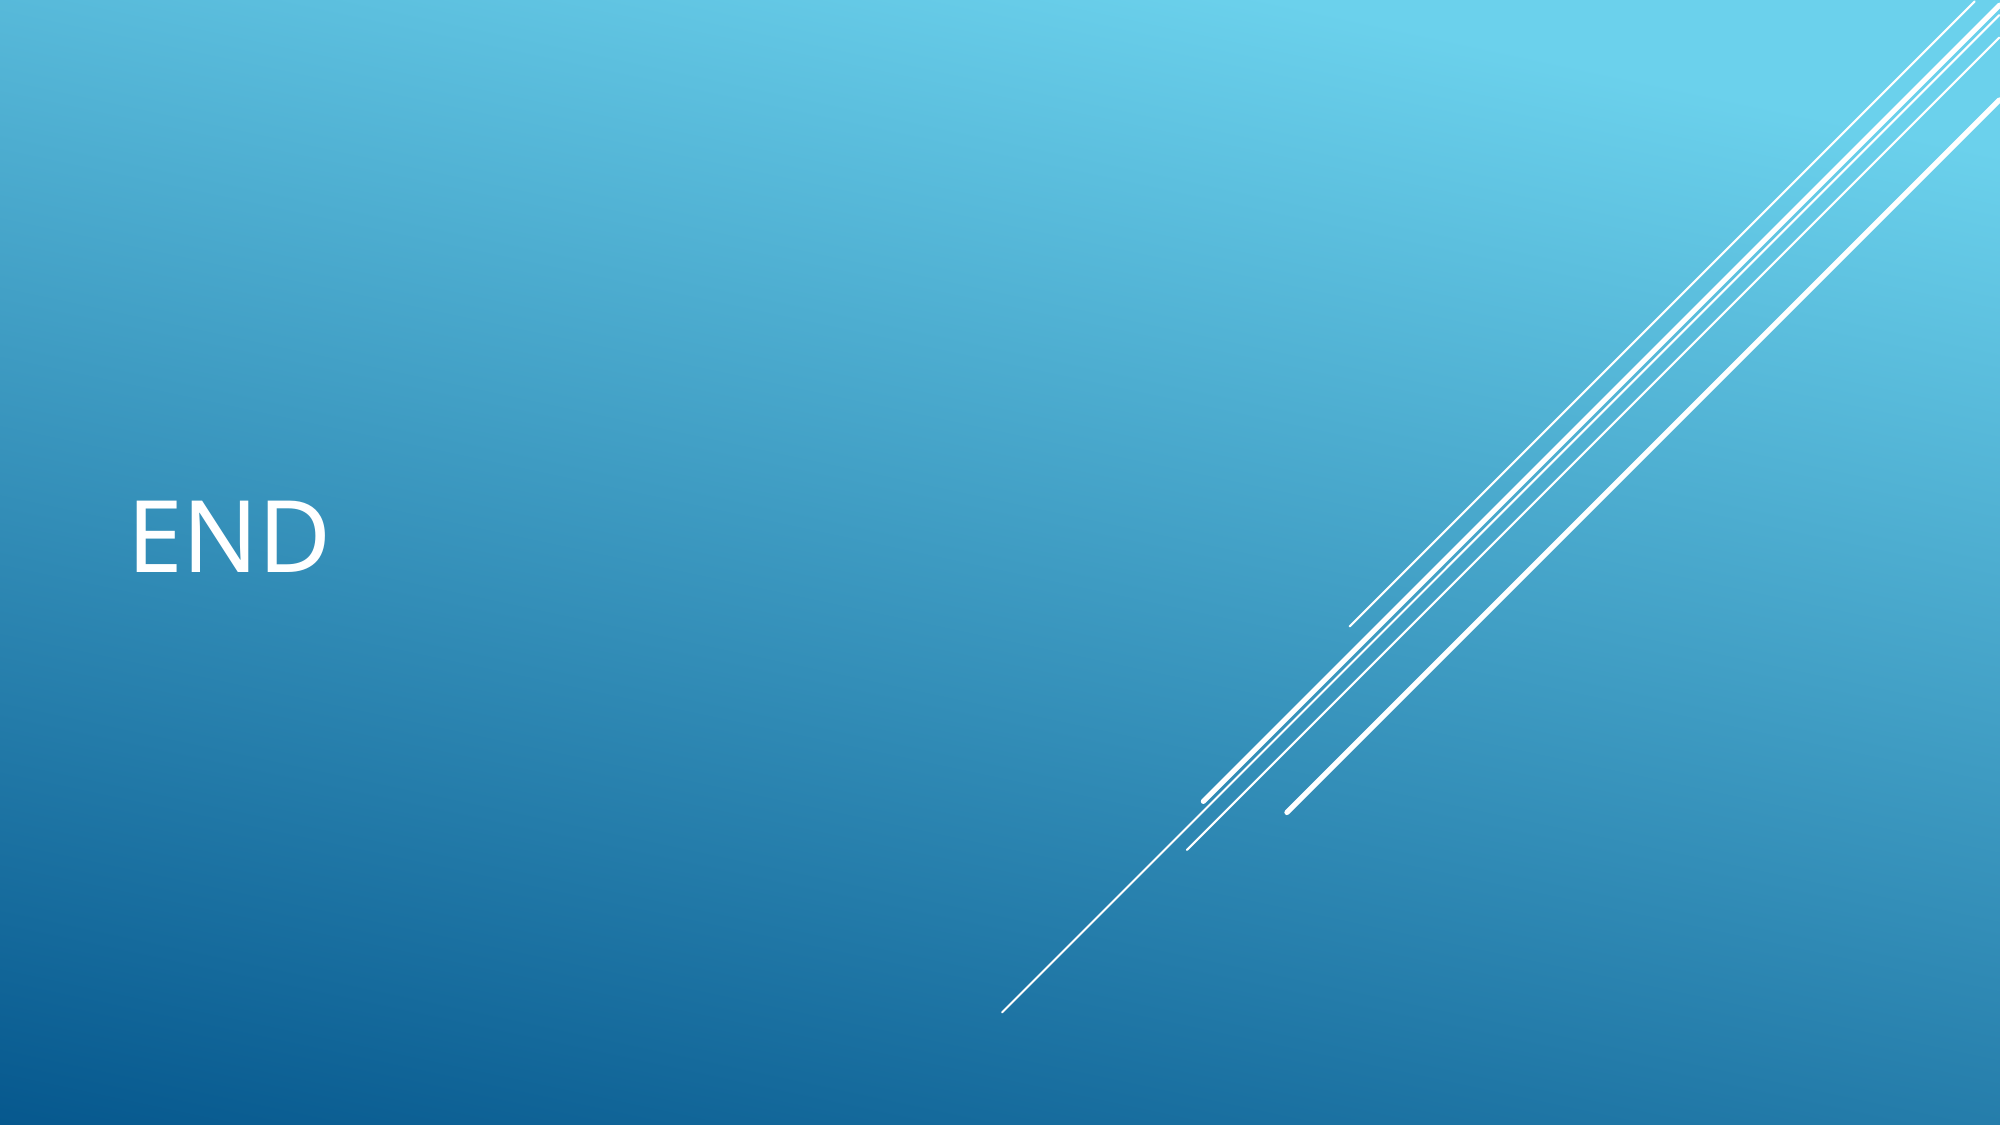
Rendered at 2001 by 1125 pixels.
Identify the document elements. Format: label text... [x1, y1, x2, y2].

title End [112, 112, 1425, 600]
